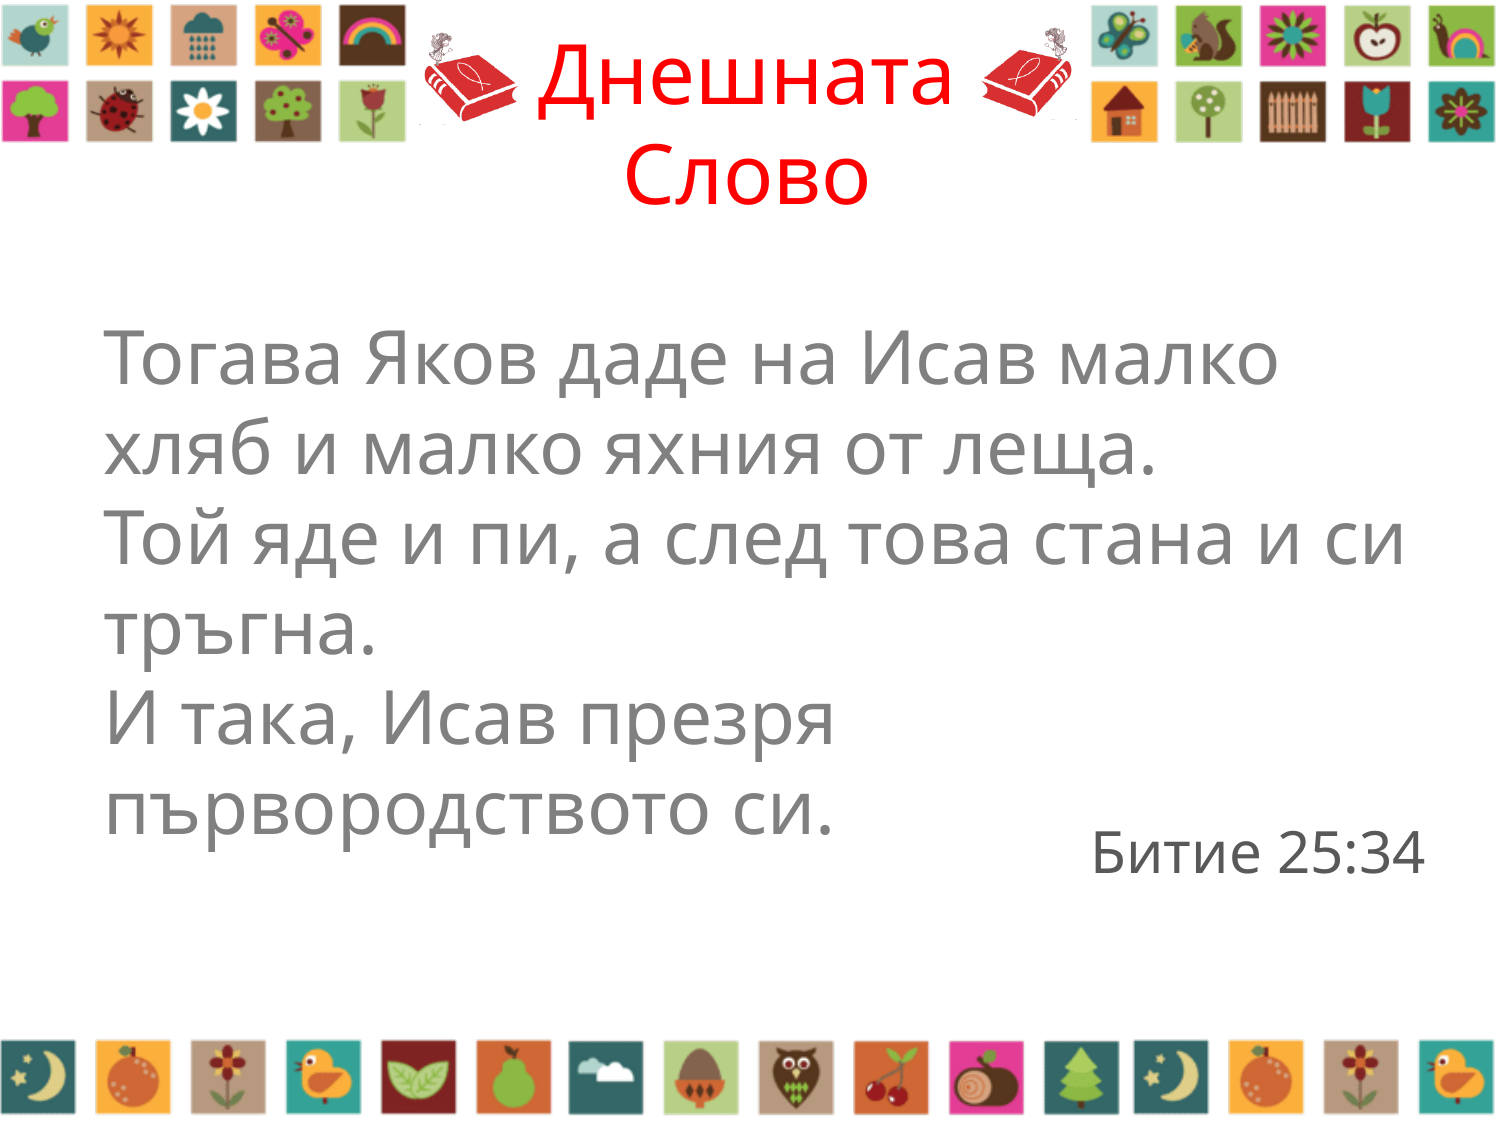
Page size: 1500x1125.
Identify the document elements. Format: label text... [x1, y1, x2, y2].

text_box Днешната Слово [414, 13, 1080, 229]
text_box Тогава Яков даде на Исав малко хляб и малко яхния от леща. Той яде и пи, а след това стана и си тръгна. И така, Исав презря първородството си. [88, 302, 1436, 858]
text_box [0, 1028, 1500, 1118]
picture [950, 3, 1500, 150]
text_box Битие 25:34 [808, 807, 1441, 893]
picture [0, 3, 550, 150]
